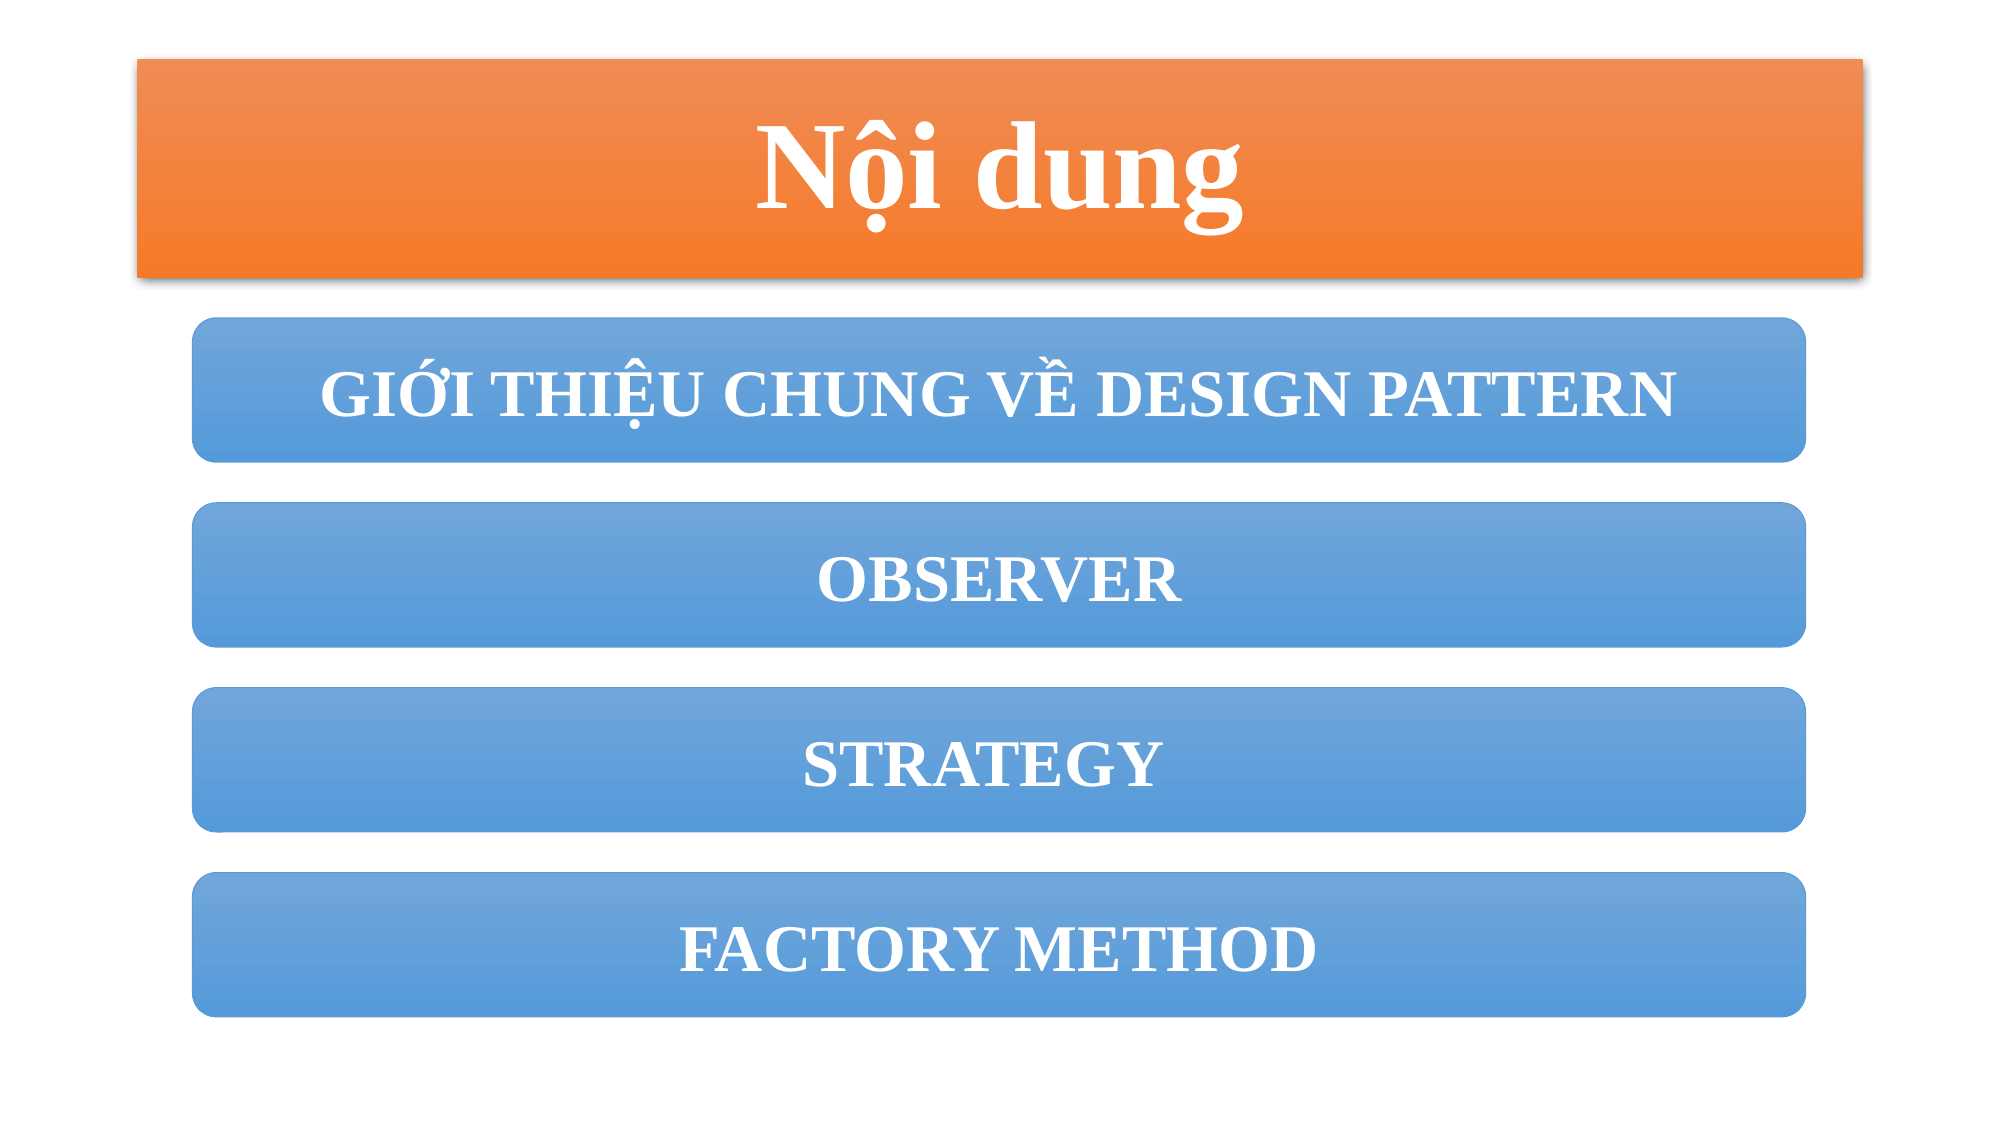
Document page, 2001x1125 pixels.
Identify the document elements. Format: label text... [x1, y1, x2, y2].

text_box OBSERVER [191, 502, 1807, 648]
text_box FACTORY METHOD [191, 872, 1807, 1018]
title Nội dung [137, 59, 1863, 278]
text_box GIỚI THIỆU CHUNG VỀ DESIGN PATTERN [191, 317, 1807, 463]
text_box STRATEGY [191, 687, 1807, 833]
